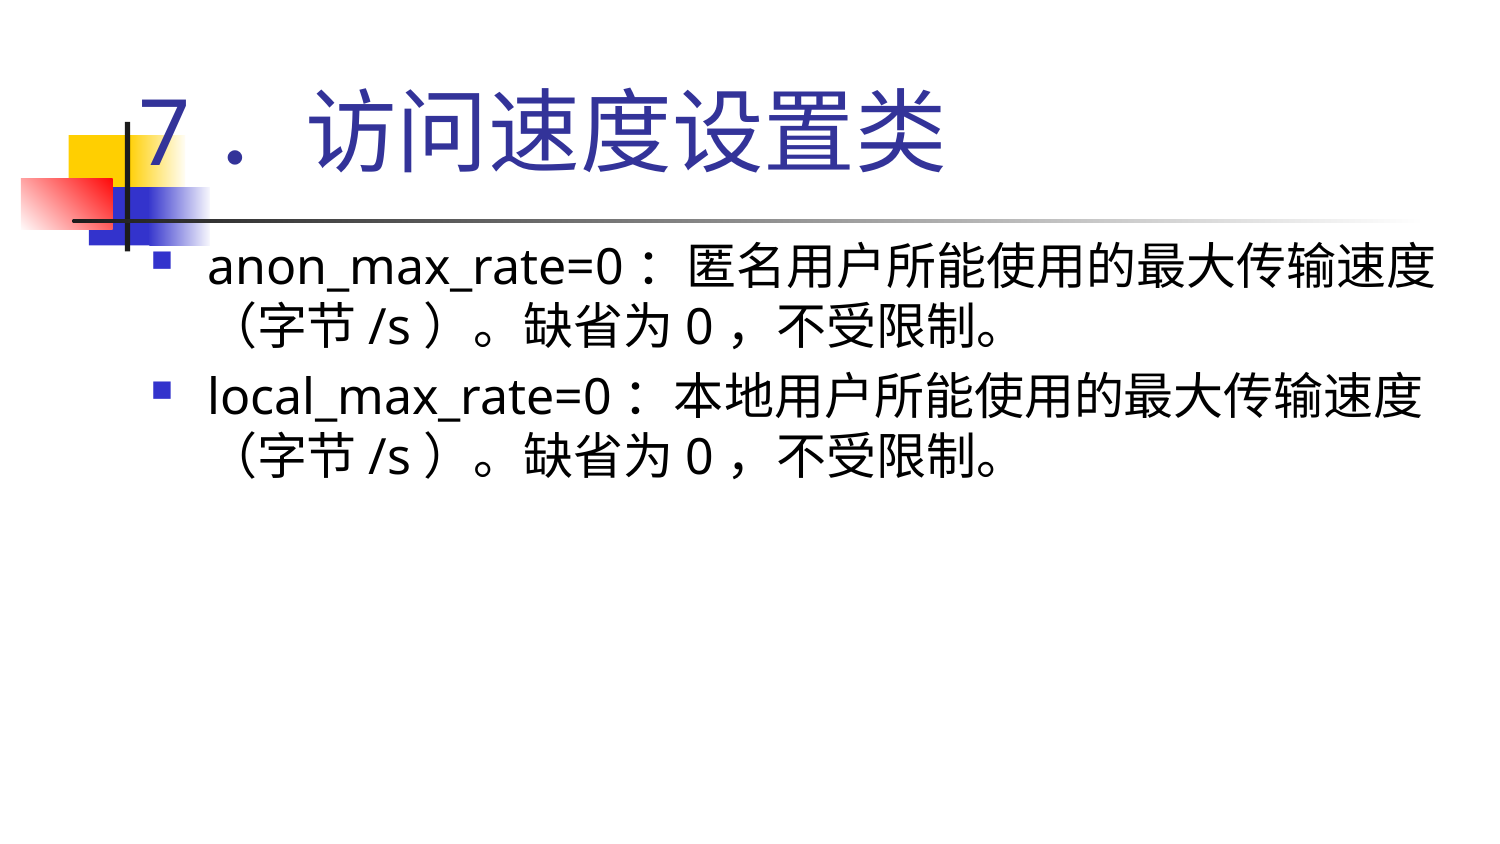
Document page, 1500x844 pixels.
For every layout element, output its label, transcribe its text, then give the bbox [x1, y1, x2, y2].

list anon_max_rate=0：匿名用户所能使用的最大传输速度（字节/s）。缺省为0，不受限制。 local_max_rate=0：本地用户所能使用的最大传输速度（字节/s）。缺省为0，不受限制。 [135, 226, 1469, 768]
title 7．访问速度设置类 [123, 49, 1462, 192]
